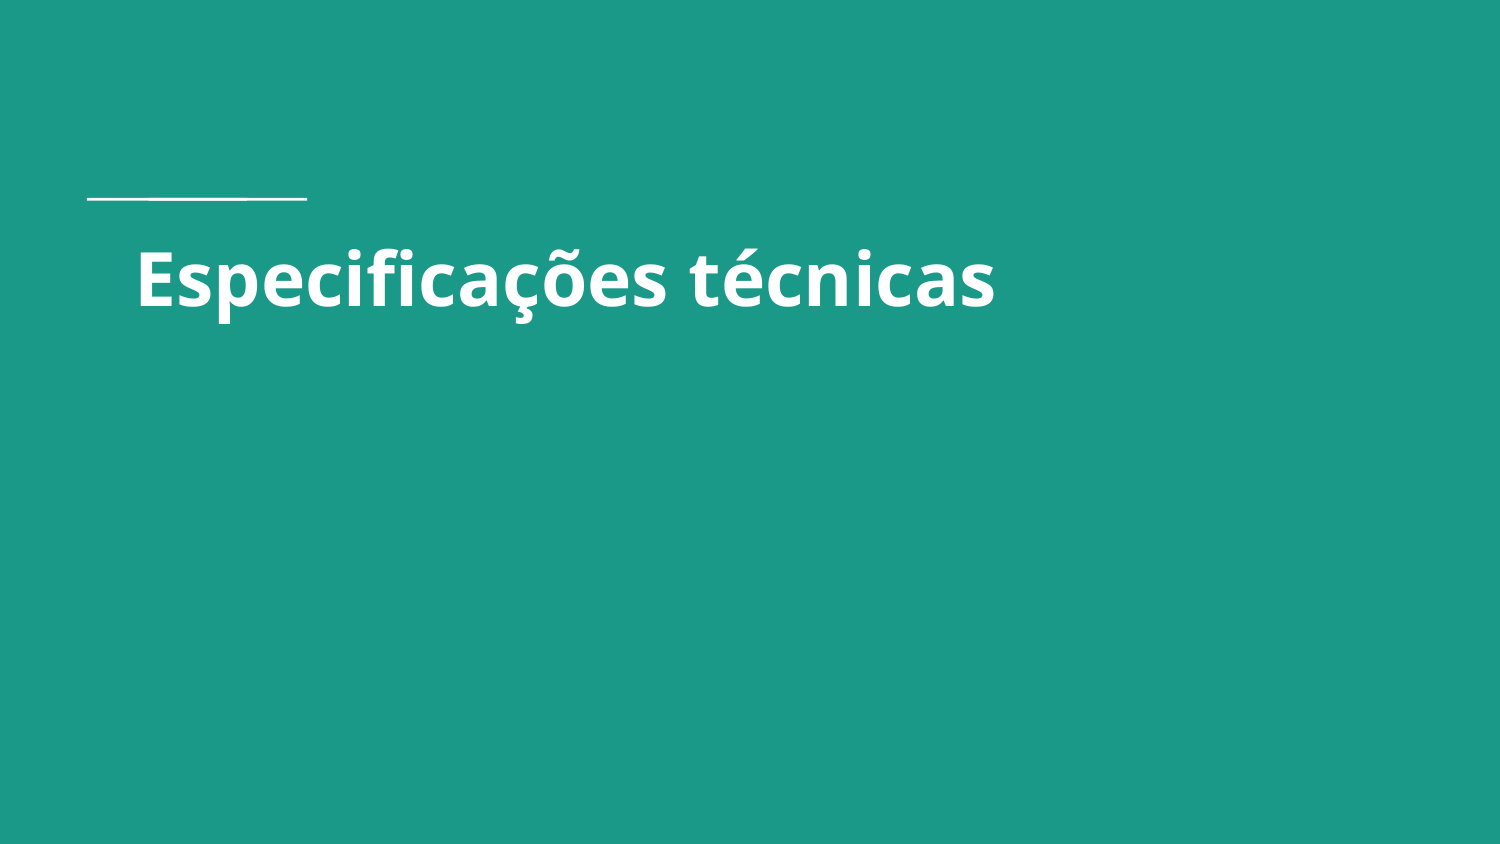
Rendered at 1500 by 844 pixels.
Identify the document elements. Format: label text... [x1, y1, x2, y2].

title Especificações técnicas [119, 216, 1381, 466]
